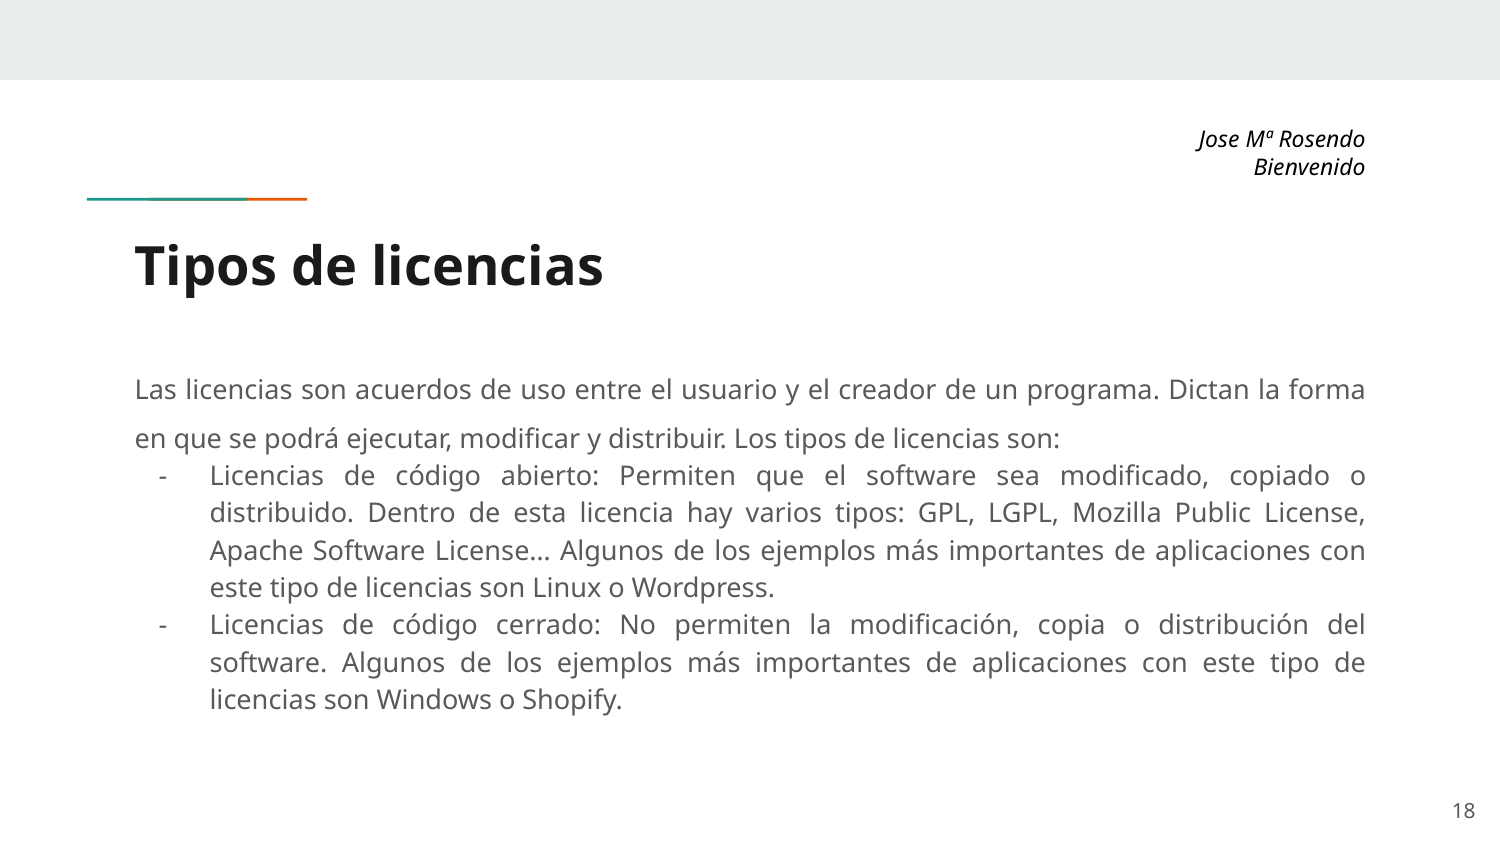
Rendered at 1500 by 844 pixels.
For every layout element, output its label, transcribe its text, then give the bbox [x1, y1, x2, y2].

title Tipos de licencias [119, 216, 1381, 305]
text_box Jose Mª Rosendo Bienvenido [1078, 109, 1381, 180]
slide_number ‹#› [1400, 779, 1491, 844]
list Las licencias son acuerdos de uso entre el usuario y el creador de un programa. Dictan la forma en que se podrá ejecutar, modificar y distribuir. Los tipos de licencias son: Licencias de código abierto: Permiten que el software sea modificado, copiado o distribuido. Dentro de esta licencia hay varios tipos: GPL, LGPL, Mozilla Public License, Apache Software License… Algunos de los ejemplos más importantes de aplicaciones con este tipo de licencias son Linux o Wordpress. Licencias de código cerrado: No permiten la modificación, copia o distribución del software. Algunos de los ejemplos más importantes de aplicaciones con este tipo de licencias son Windows o Shopify. [119, 341, 1381, 712]
